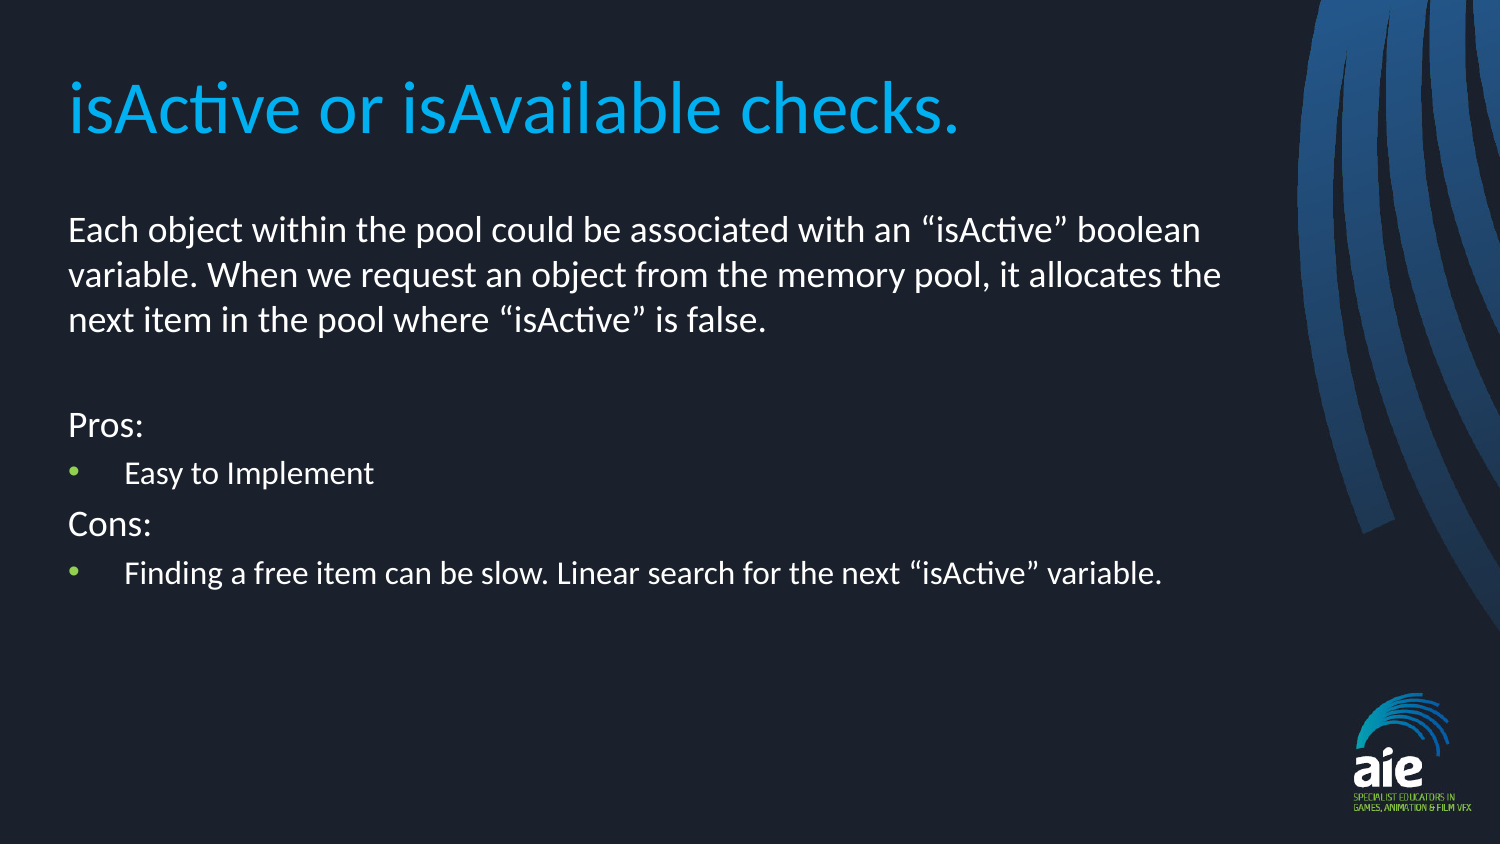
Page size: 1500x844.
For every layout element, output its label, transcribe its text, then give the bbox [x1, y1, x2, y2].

list Each object within the pool could be associated with an “isActive” boolean variable. When we request an object from the memory pool, it allocates the next item in the pool where “isActive” is false. Pros: Easy to Implement Cons: Finding a free item can be slow. Linear search for the next “isActive” variable. [53, 197, 1258, 753]
picture [0, 0, 1500, 844]
title isActive or isAvailable checks. [53, 33, 1425, 175]
